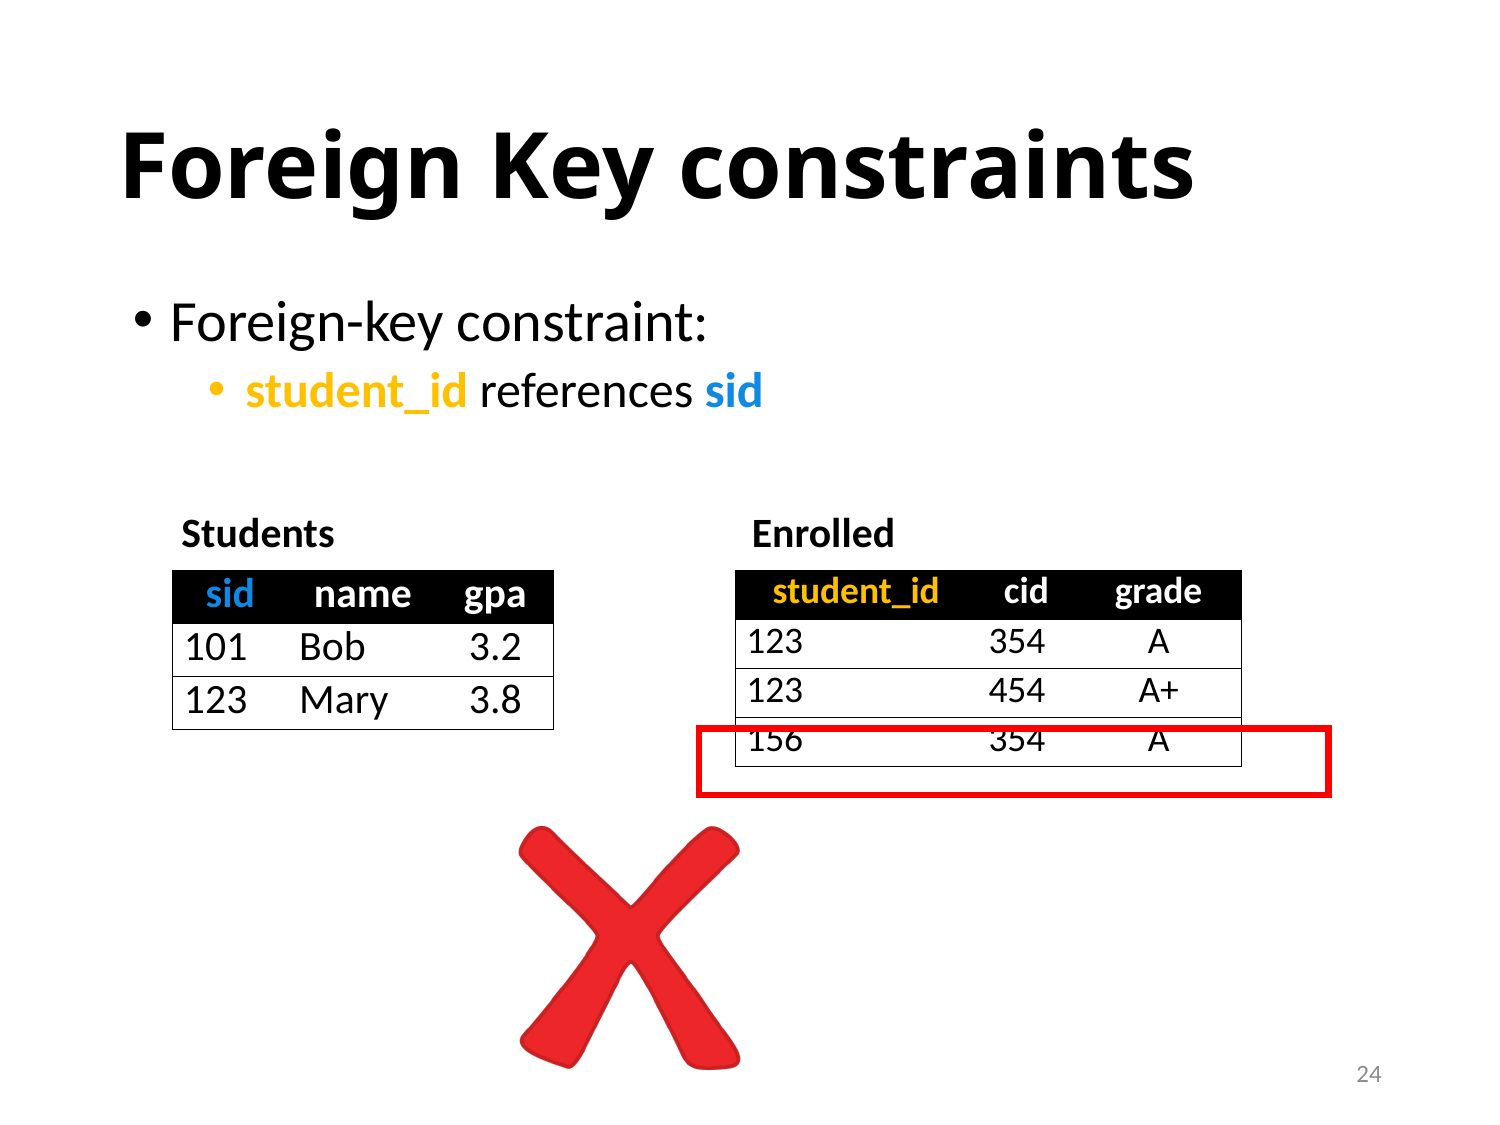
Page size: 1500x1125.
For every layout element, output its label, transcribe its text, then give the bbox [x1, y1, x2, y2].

table_cell 354 [977, 620, 1076, 668]
table_cell Mary [288, 677, 438, 729]
table_cell A+ [1076, 669, 1241, 717]
text_box Students [166, 498, 350, 564]
text_box [698, 727, 1330, 796]
table_cell A [1076, 718, 1241, 727]
table_cell 123 [736, 620, 977, 668]
list Foreign-key constraint: student_id references sid [117, 283, 1397, 825]
table_cell 101 [173, 624, 288, 676]
text_box Enrolled [737, 498, 911, 564]
table_header sid [173, 571, 288, 623]
table_header gpa [438, 571, 553, 623]
table_cell 156 [736, 718, 977, 727]
table_cell 354 [977, 718, 1076, 727]
table_cell 454 [977, 669, 1076, 717]
table_cell 3.2 [438, 624, 553, 676]
table_header name [288, 571, 438, 623]
title Foreign Key constraints [103, 59, 1397, 278]
table_cell A [1076, 620, 1241, 668]
table_header grade [1076, 571, 1241, 619]
table_cell 123 [736, 669, 977, 717]
table_cell 3.8 [438, 677, 553, 729]
slide_number 24 [1059, 1042, 1397, 1103]
table_header student_id [736, 571, 977, 619]
picture [518, 824, 758, 1070]
table_cell Bob [288, 624, 438, 676]
table_cell 123 [173, 677, 288, 729]
table_header cid [977, 571, 1076, 619]
